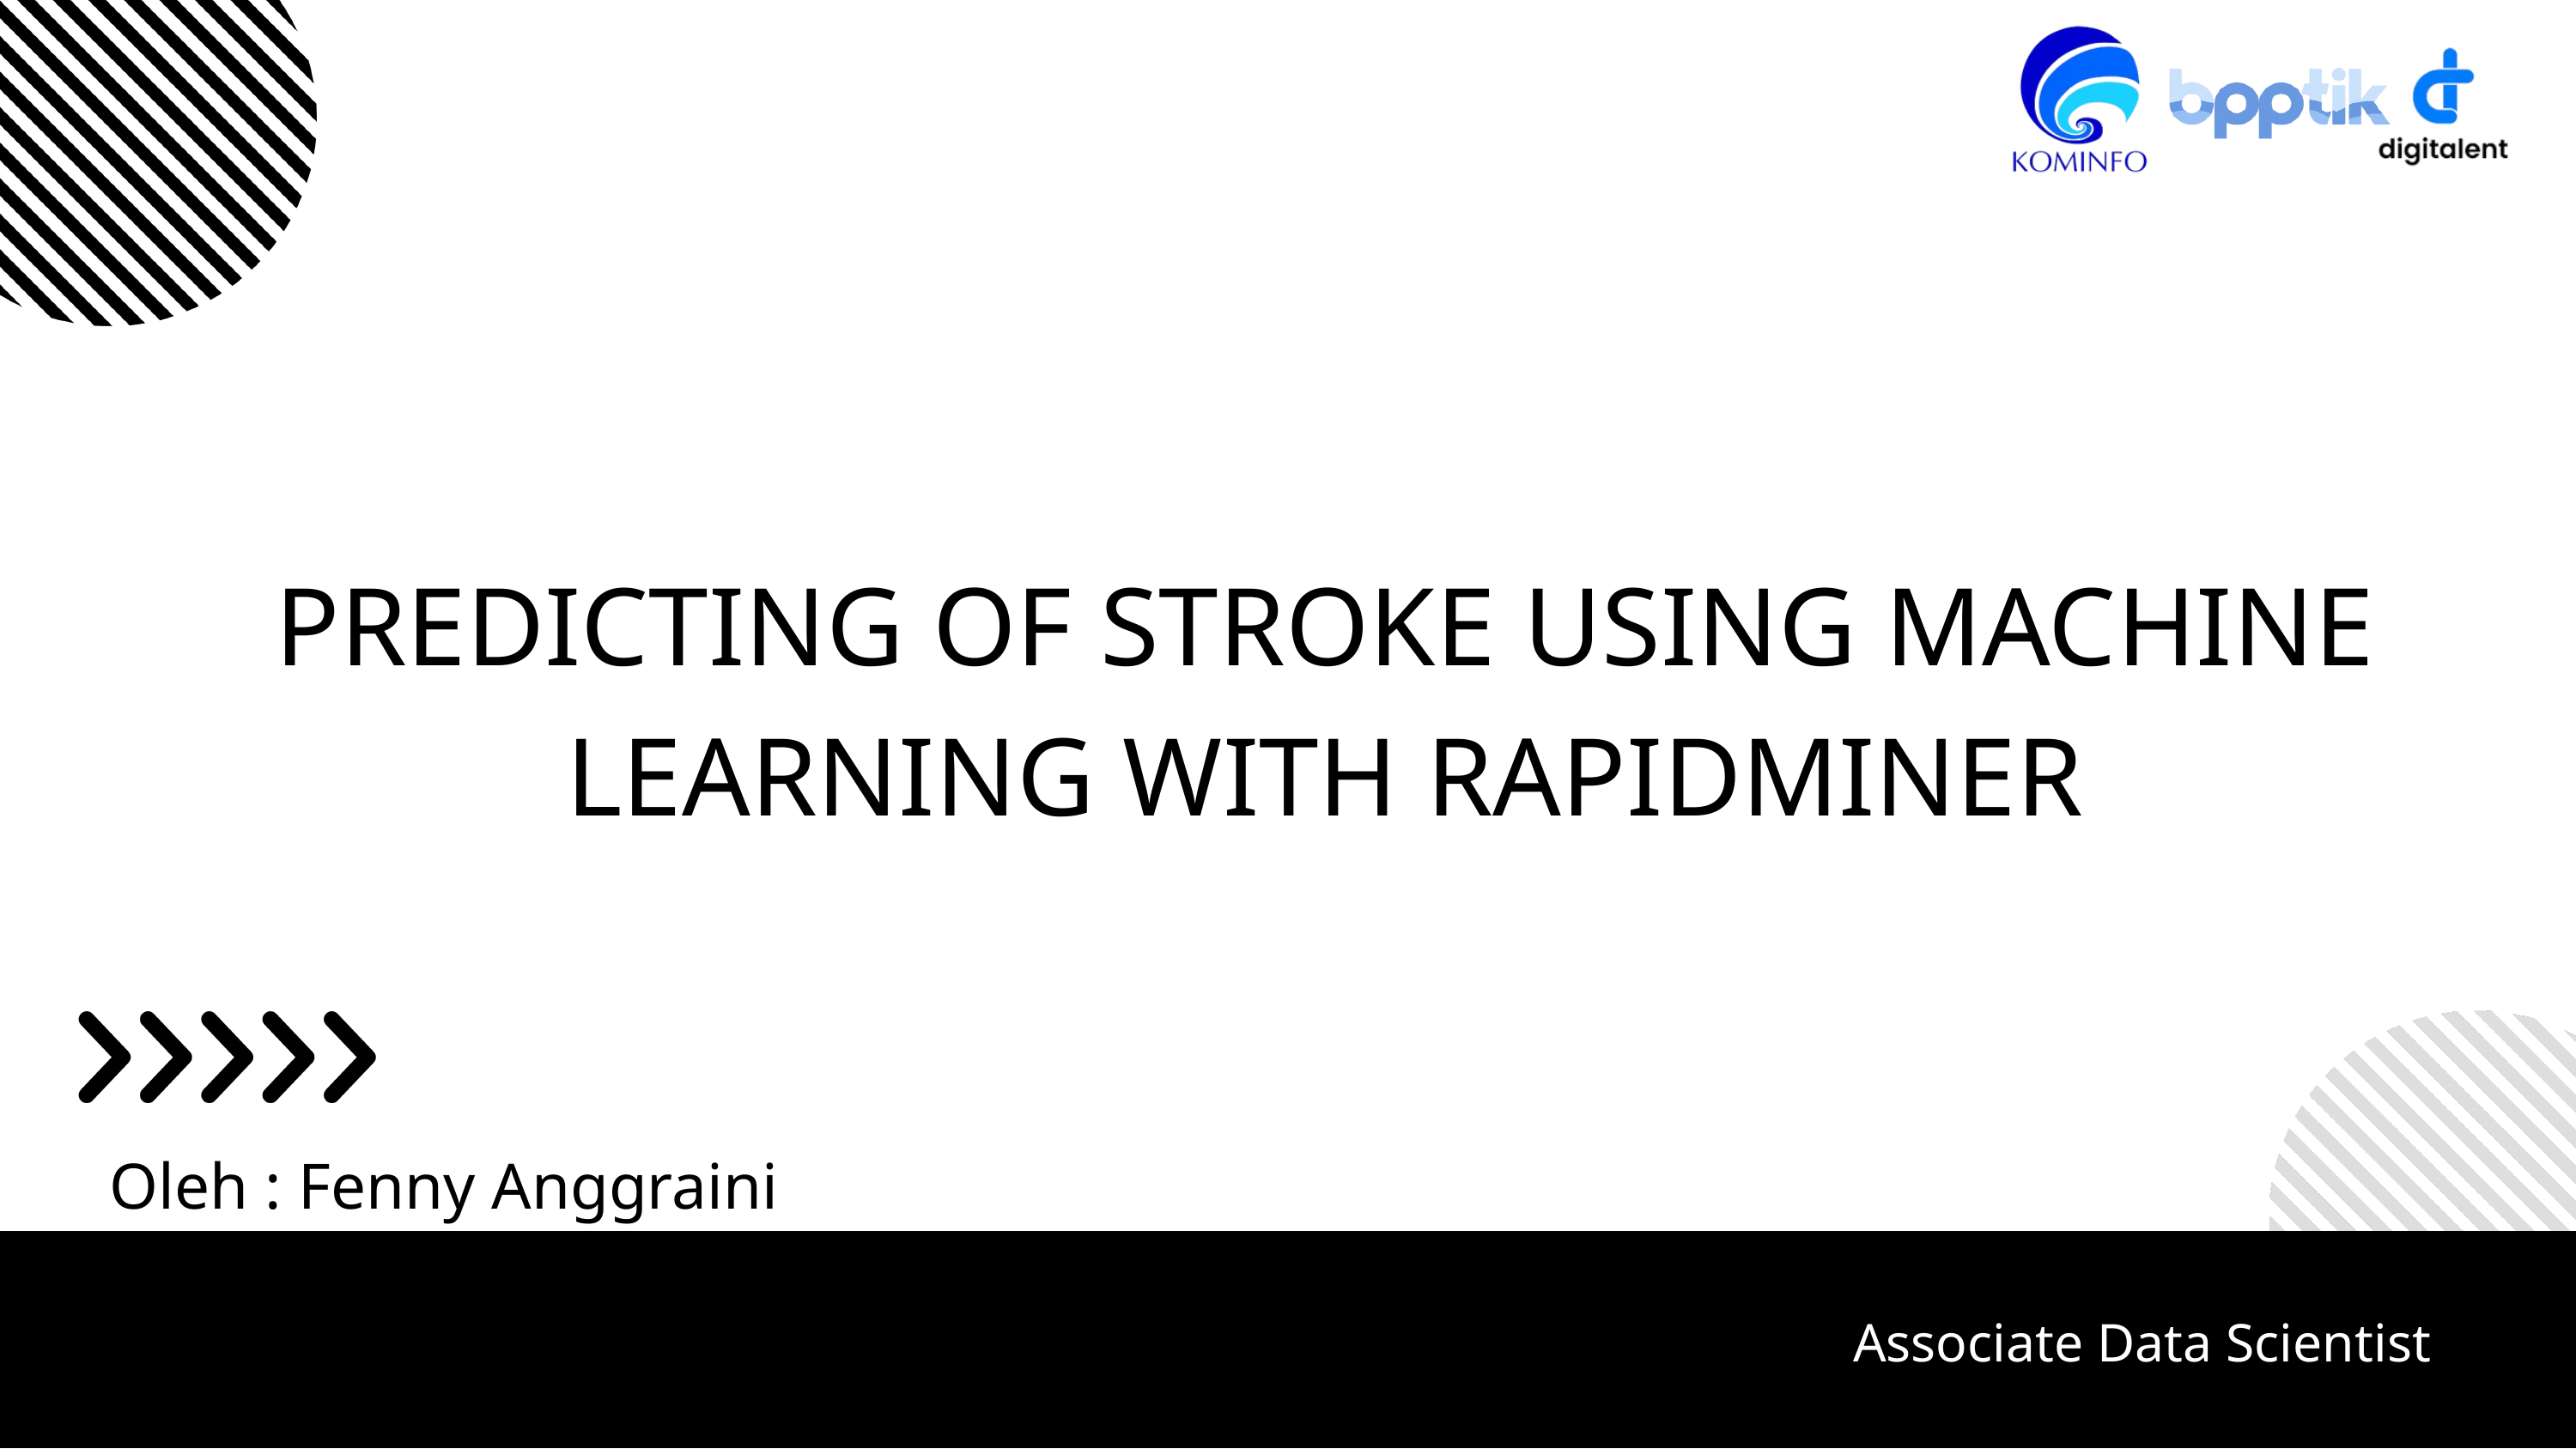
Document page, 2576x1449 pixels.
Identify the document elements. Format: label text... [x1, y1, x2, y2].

text_box Oleh : Fenny Anggraini [109, 1133, 793, 1222]
text_box [2269, 1010, 2576, 1231]
text_box [77, 1010, 377, 1104]
text_box PREDICTING OF STROKE USING MACHINE LEARNING WITH RAPIDMINER [144, 537, 2506, 838]
text_box [2002, 22, 2158, 176]
text_box [2365, 12, 2542, 193]
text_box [0, 1231, 2576, 1449]
text_box [2166, 65, 2365, 140]
text_box [0, 0, 317, 326]
